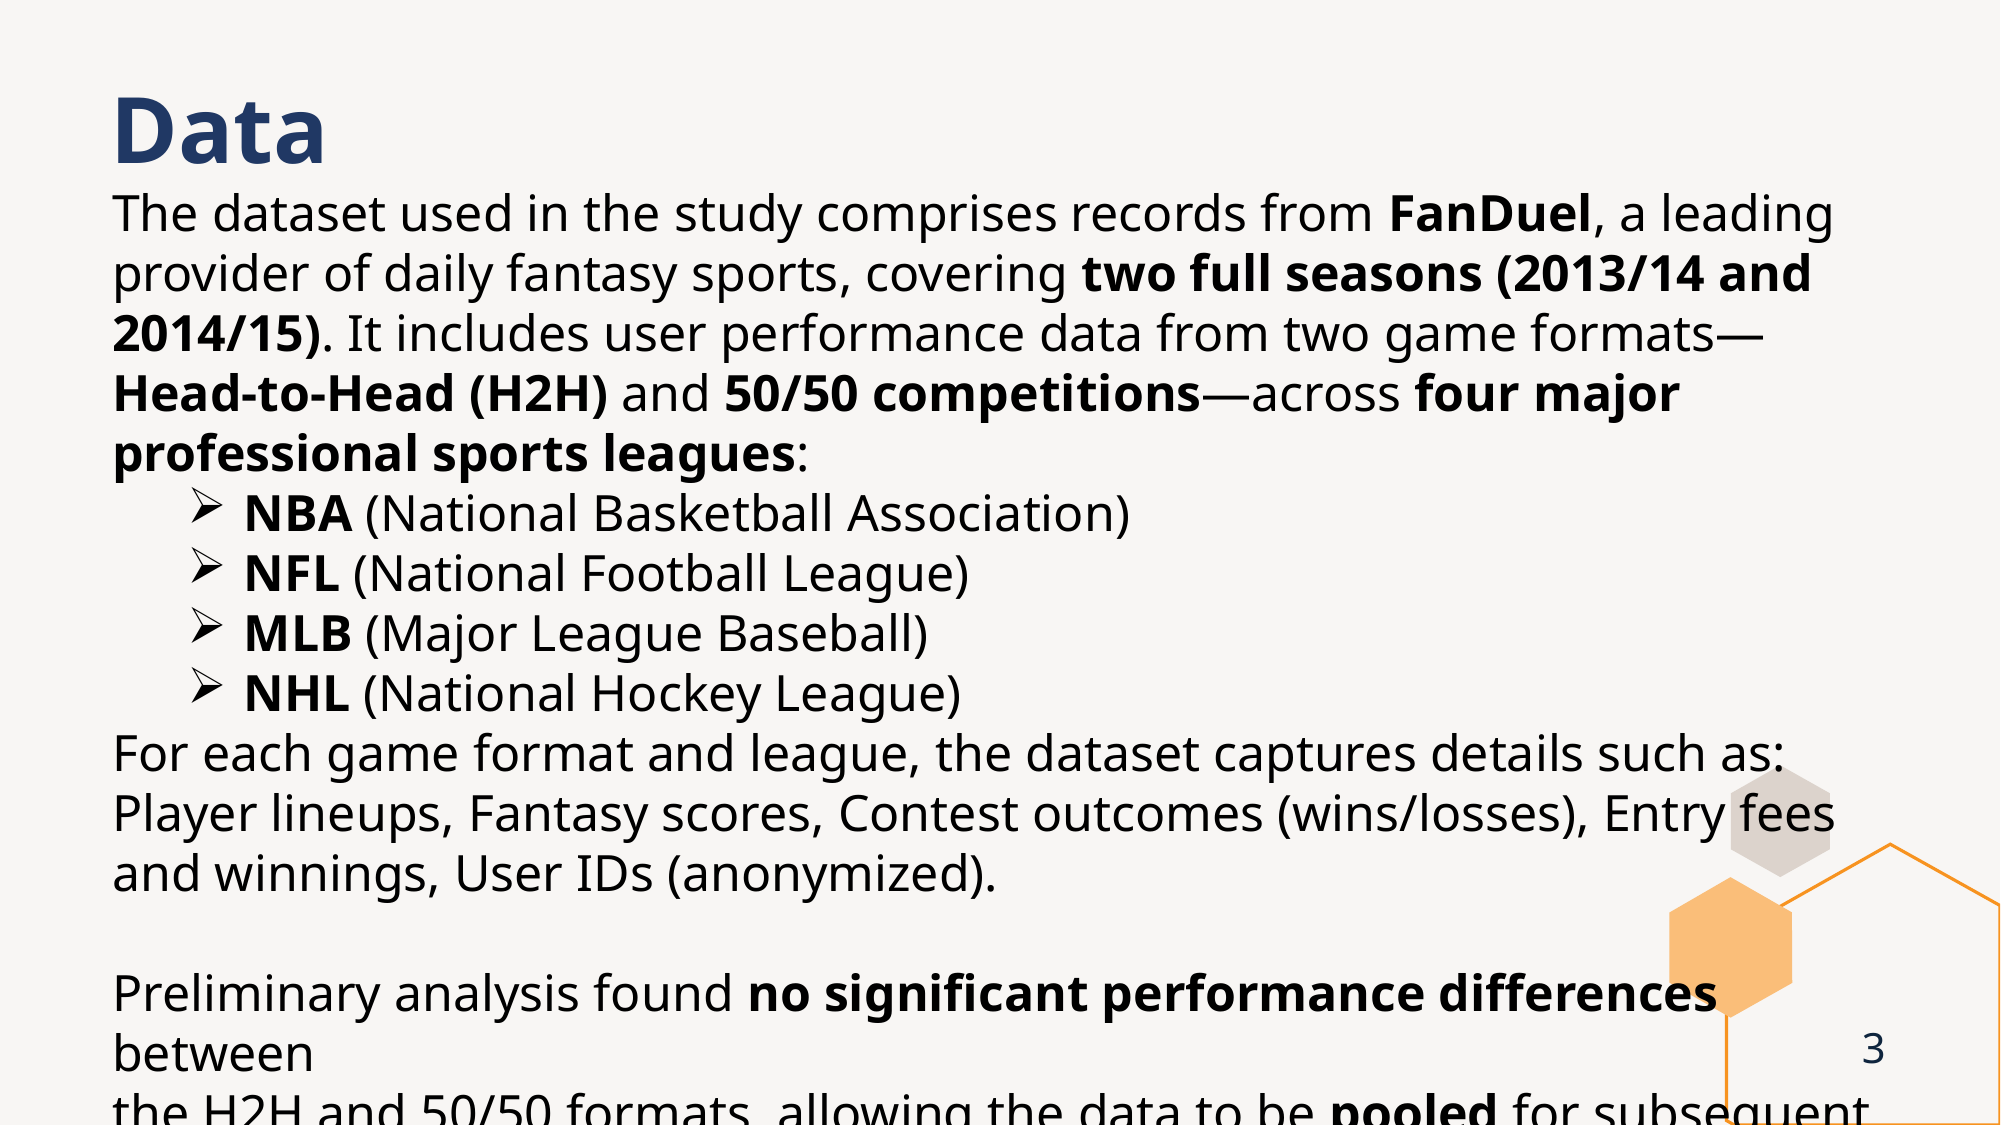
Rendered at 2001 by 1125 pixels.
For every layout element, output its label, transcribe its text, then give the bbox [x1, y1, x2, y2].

text_box The dataset used in the study comprises records from FanDuel, a leading provider of daily fantasy sports, covering two full seasons (2013/14 and 2014/15). It includes user performance data from two game formats—Head-to-Head (H2H) and 50/50 competitions—across four major professional sports leagues: NBA (National Basketball Association) NFL (National Football League) MLB (Major League Baseball) NHL (National Hockey League) For each game format and league, the dataset captures details such as: Player lineups, Fantasy scores, Contest outcomes (wins/losses), Entry fees and winnings, User IDs (anonymized). Preliminary analysis found no significant performance differences between the H2H and 50/50 formats, allowing the data to be pooled for subsequent statistical analyses unless stated otherwise. [97, 174, 1919, 1125]
title Data [95, 76, 1882, 194]
